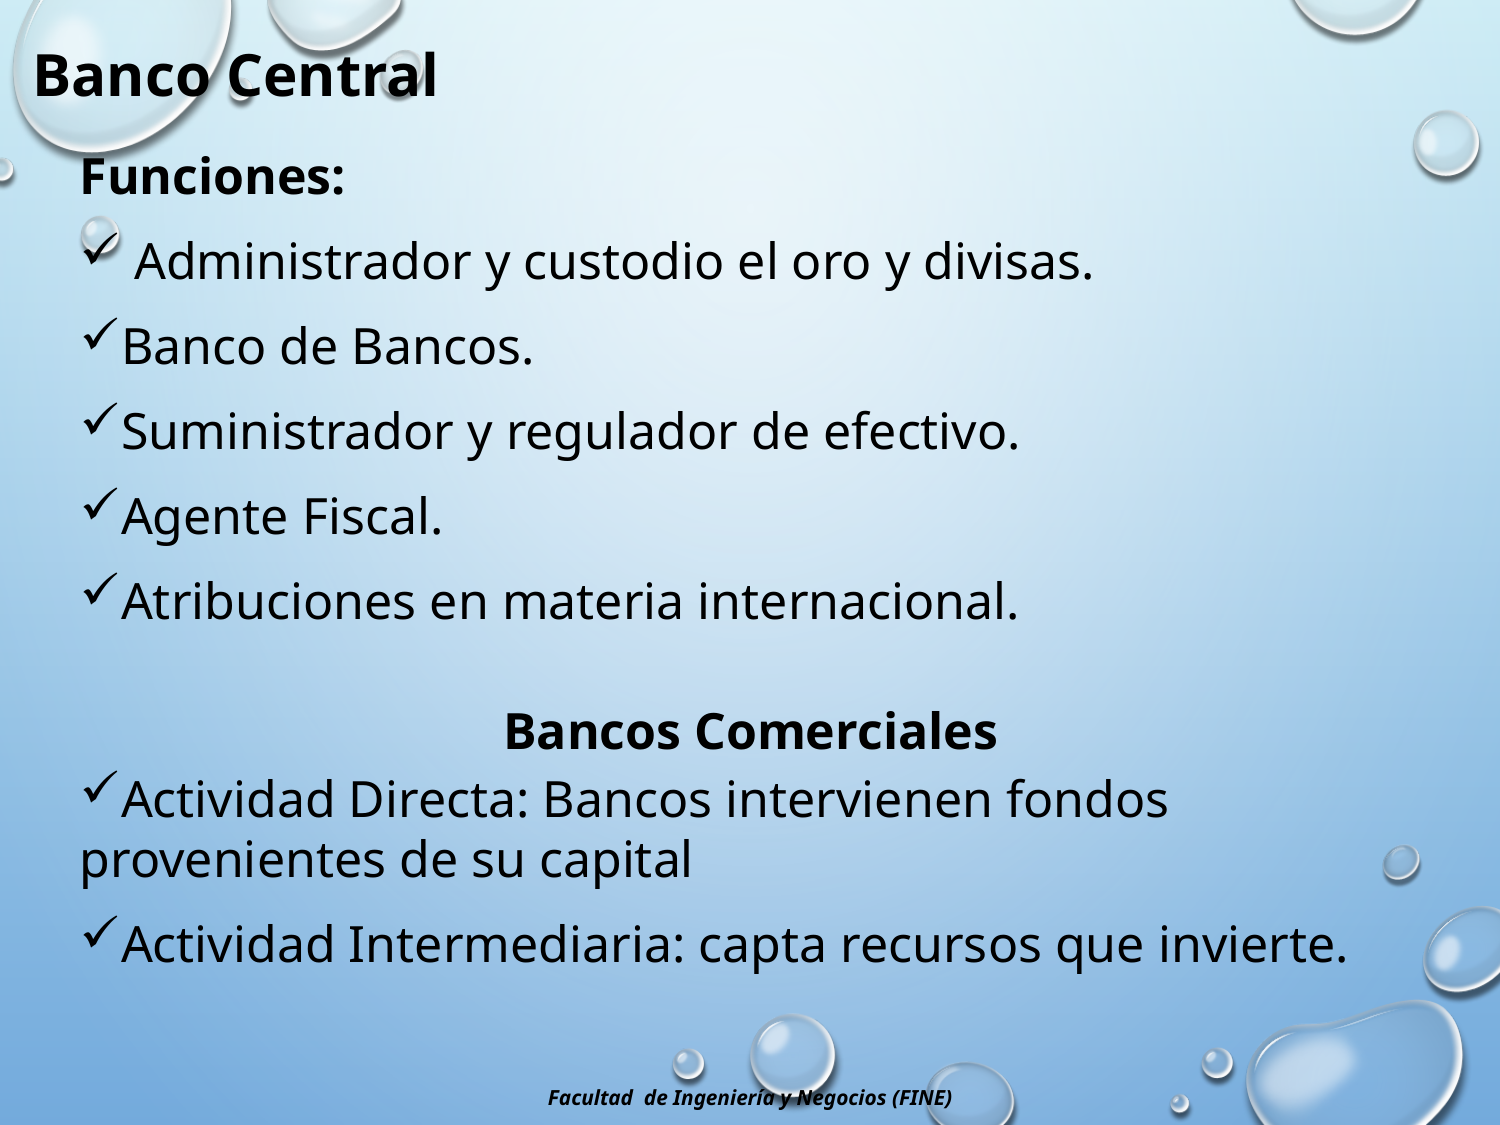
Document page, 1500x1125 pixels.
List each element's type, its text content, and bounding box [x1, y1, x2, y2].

text_box Bancos Comerciales [488, 692, 1064, 760]
picture [0, 0, 1500, 1125]
text_box Funciones: Administrador y custodio el oro y divisas. Banco de Bancos. Suministrador y regulador de efectivo. Agente Fiscal. Atribuciones en materia internacional. [64, 137, 1378, 637]
text_box Actividad Directa: Bancos intervienen fondos provenientes de su capital Actividad Intermediaria: capta recursos que invierte. [64, 760, 1453, 981]
text_box Facultad de Ingeniería y Negocios (FINE) [383, 1077, 1117, 1117]
text_box Banco Central [17, 30, 943, 116]
